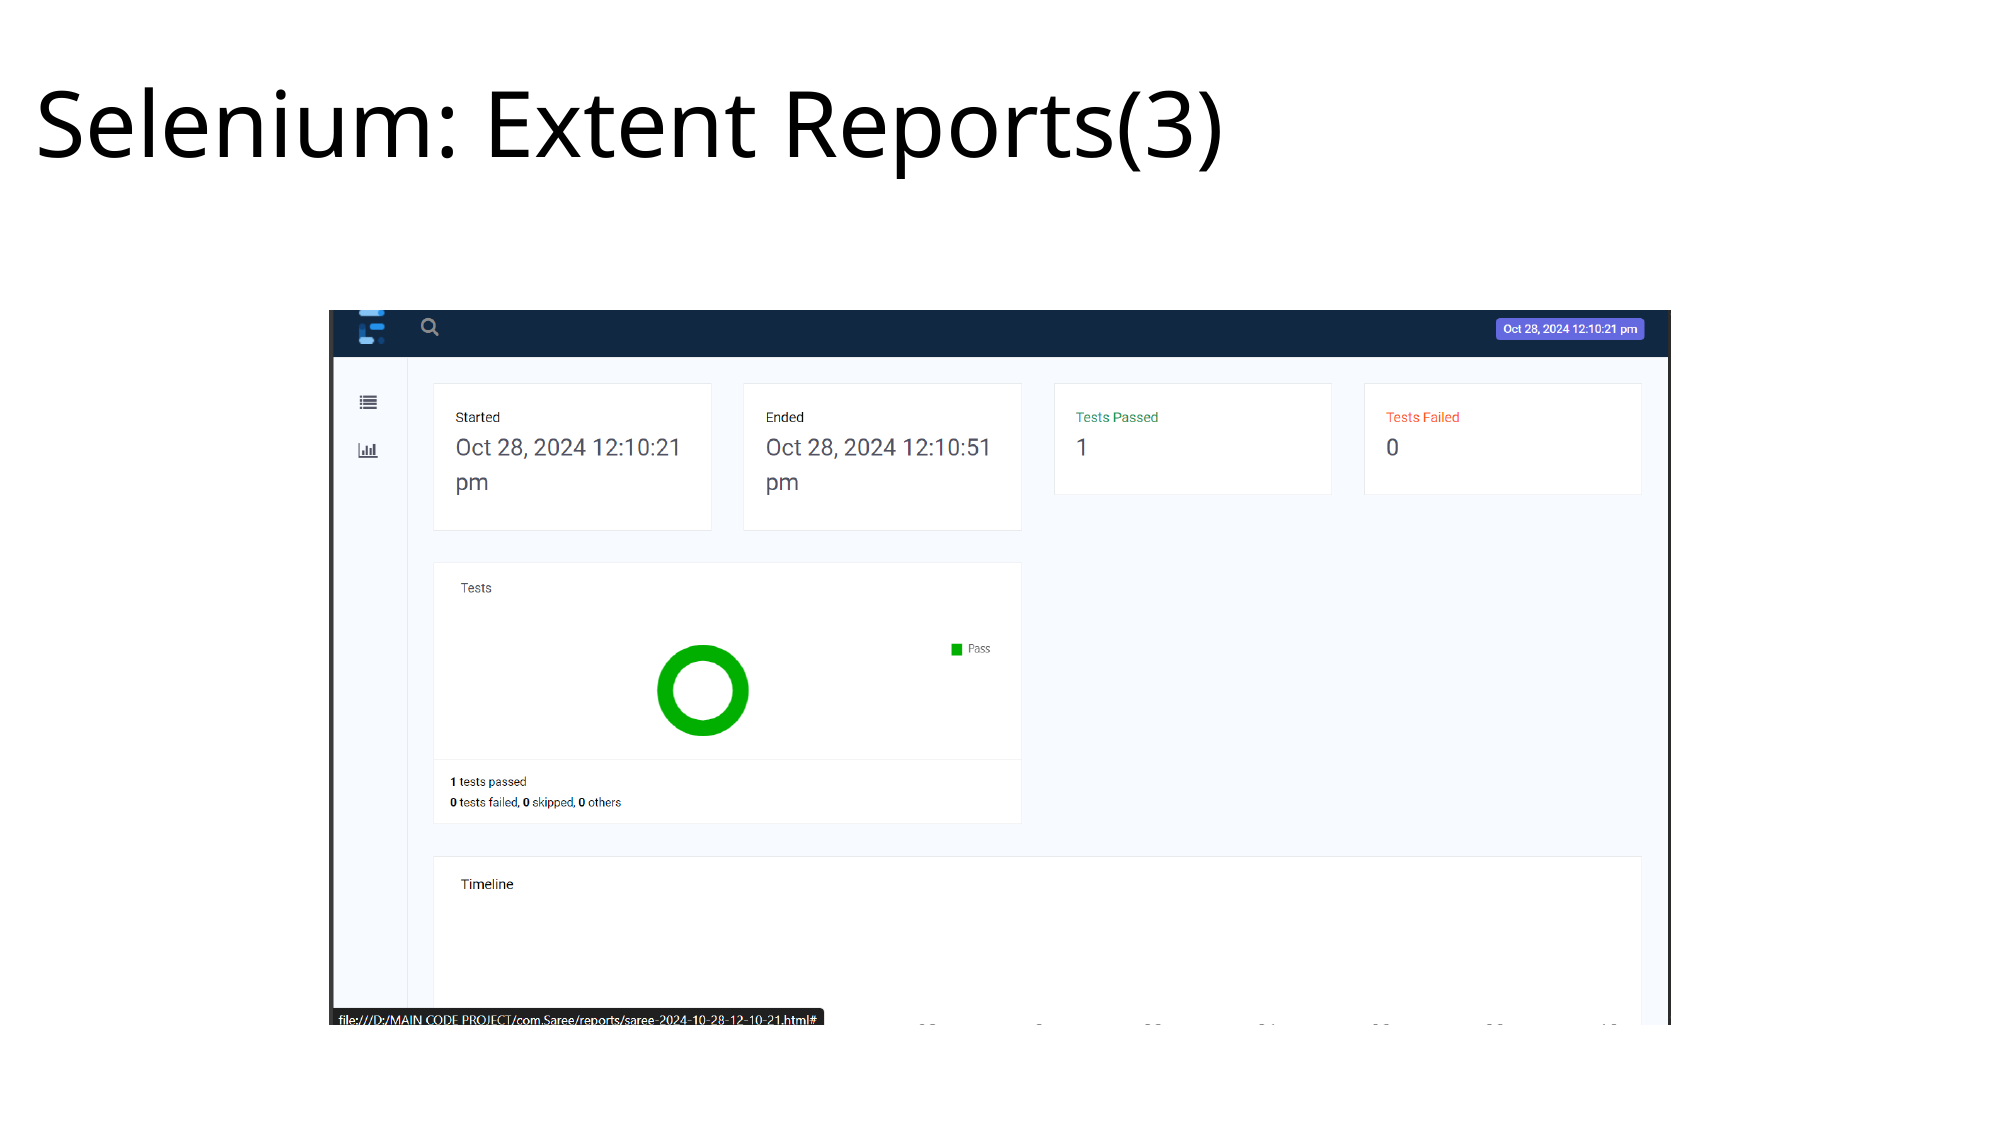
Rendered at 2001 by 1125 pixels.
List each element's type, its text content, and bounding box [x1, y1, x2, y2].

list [328, 310, 1672, 1025]
title Selenium: Extent Reports(3) [20, 19, 1746, 237]
